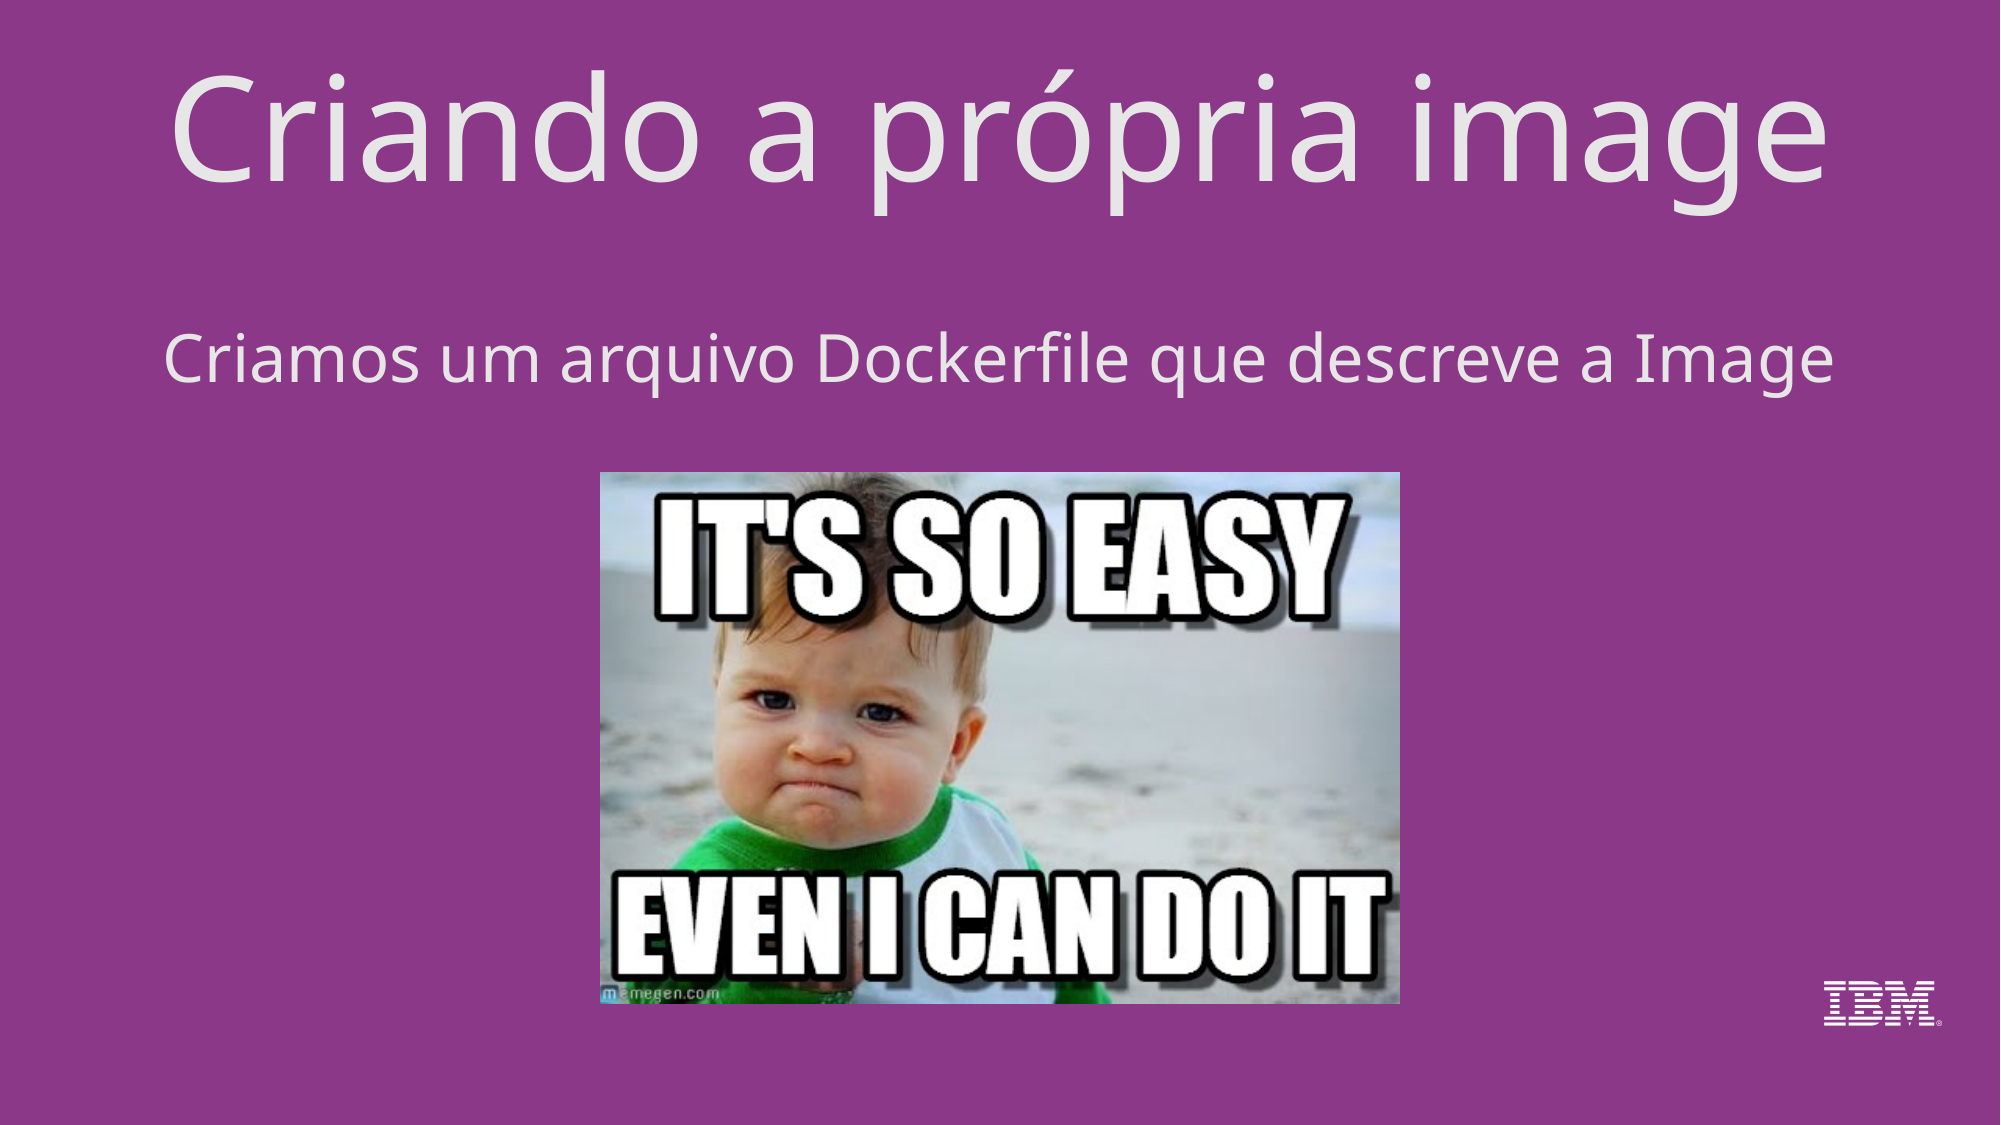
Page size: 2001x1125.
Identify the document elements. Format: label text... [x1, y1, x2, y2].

picture [1824, 981, 1942, 1026]
text_box Criamos um arquivo Dockerfile que descreve a Image [0, 307, 2000, 405]
title Criando a própria image [79, 28, 1922, 218]
picture [599, 471, 1401, 1004]
